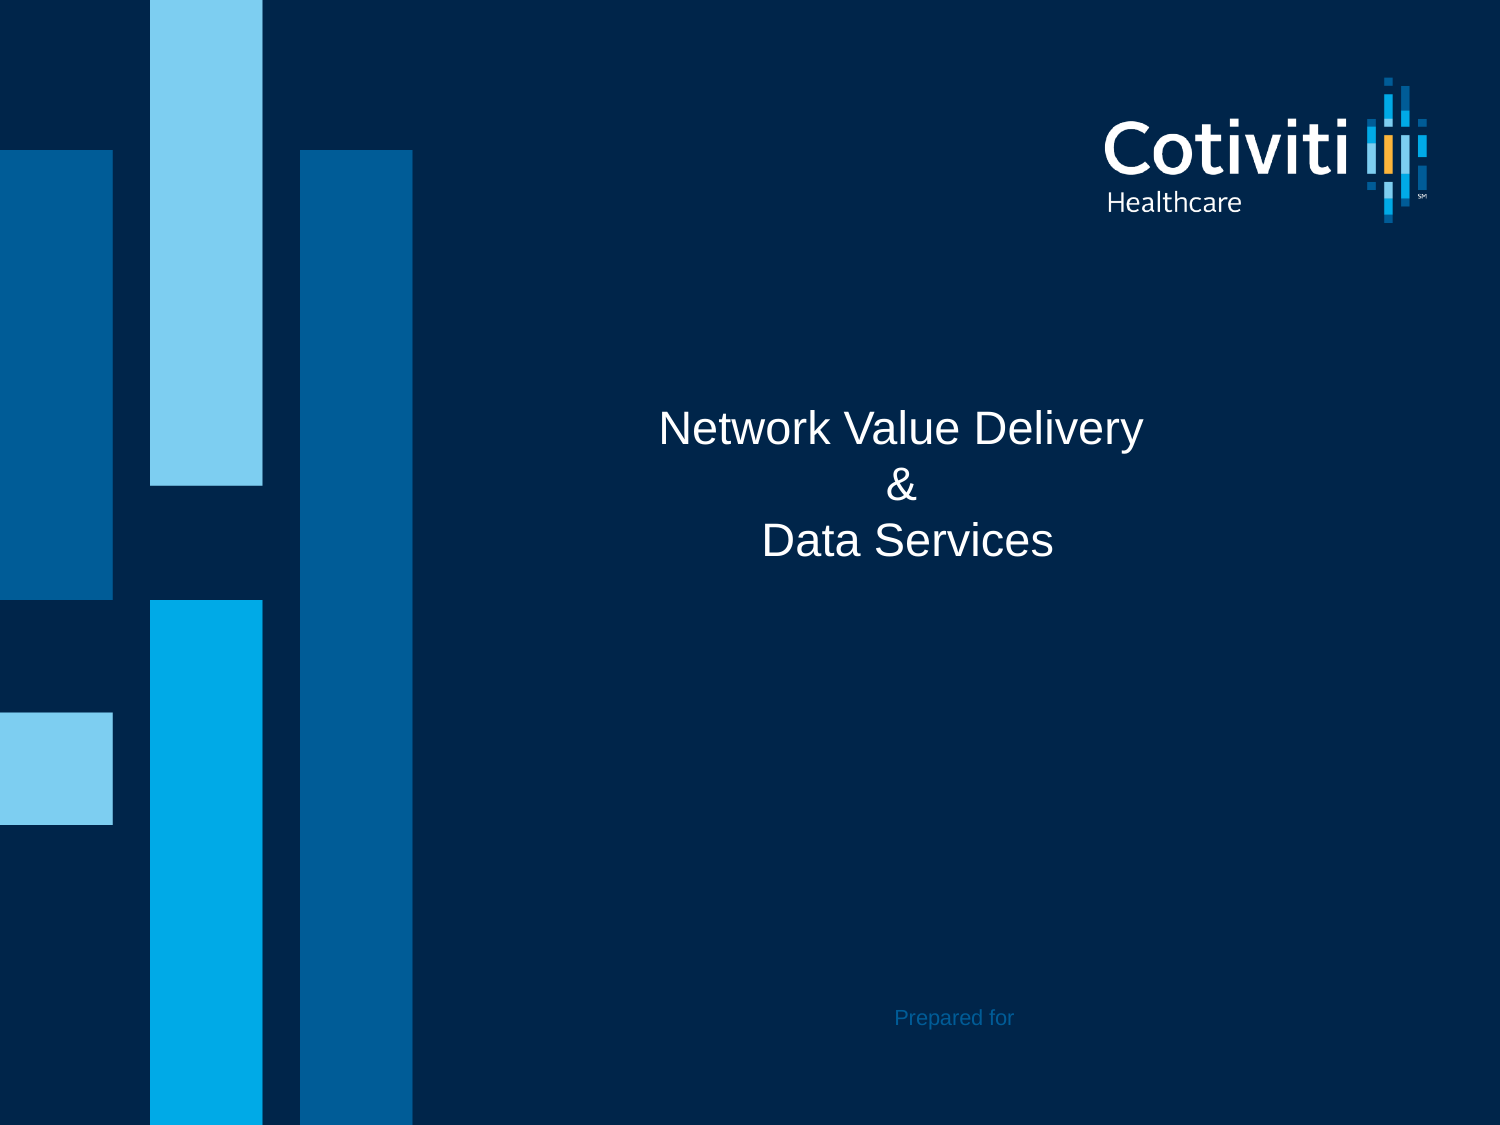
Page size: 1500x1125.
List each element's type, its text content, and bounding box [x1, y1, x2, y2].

title Network Value Delivery & Data Services [457, 325, 1358, 567]
picture [0, 0, 1500, 1125]
